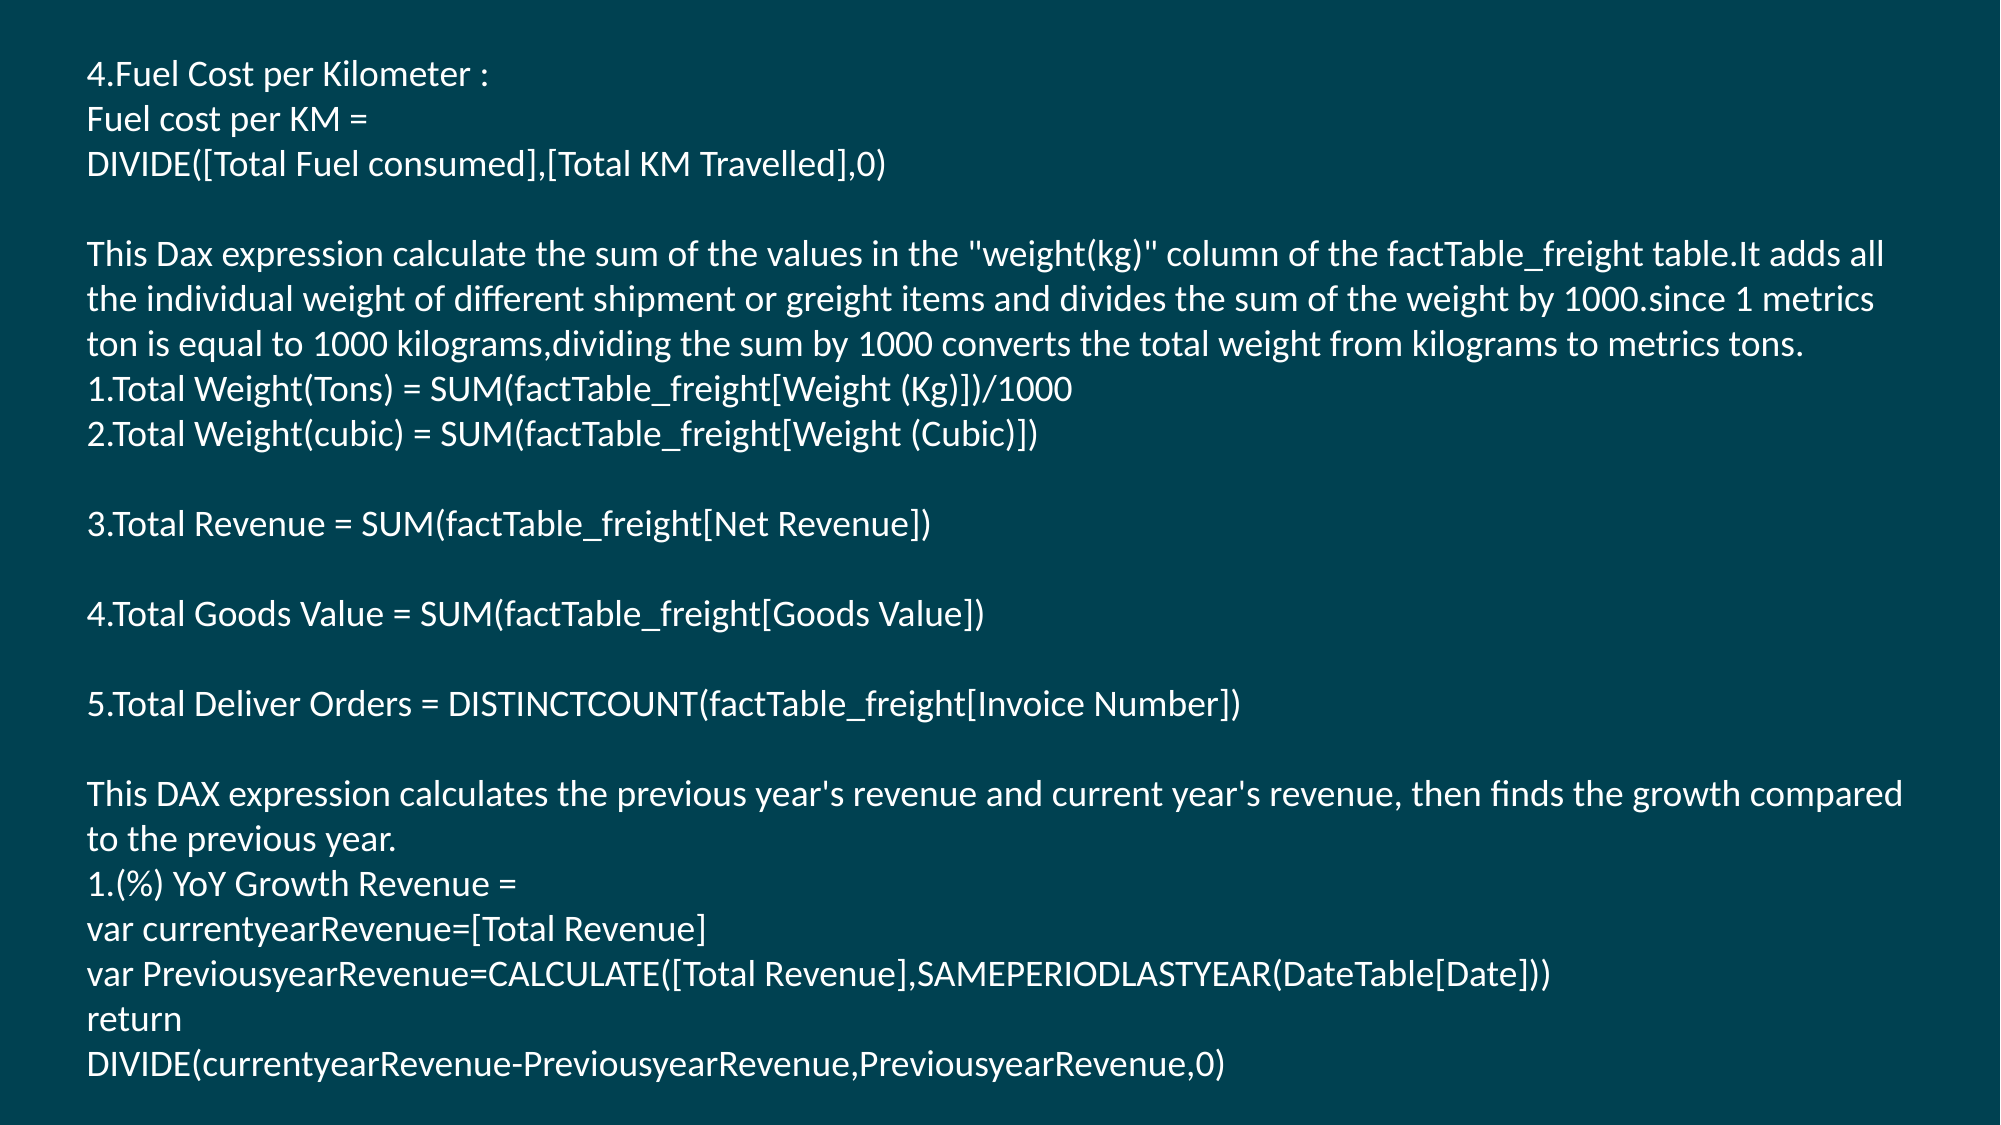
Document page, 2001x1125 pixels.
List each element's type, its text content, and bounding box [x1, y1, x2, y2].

text_box 4.Fuel Cost per Kilometer : Fuel cost per KM = DIVIDE([Total Fuel consumed],[Total KM Travelled],0) This Dax expression calculate the sum of the values in the "weight(kg)" column of the factTable_freight table.It adds all the individual weight of different shipment or greight items and divides the sum of the weight by 1000.since 1 metrics ton is equal to 1000 kilograms,dividing the sum by 1000 converts the total weight from kilograms to metrics tons. 1.Total Weight(Tons) = SUM(factTable_freight[Weight (Kg)])/1000 2.Total Weight(cubic) = SUM(factTable_freight[Weight (Cubic)]) 3.Total Revenue = SUM(factTable_freight[Net Revenue]) 4.Total Goods Value = SUM(factTable_freight[Goods Value]) 5.Total Deliver Orders = DISTINCTCOUNT(factTable_freight[Invoice Number]) This DAX expression calculates the previous year's revenue and current year's revenue, then finds the growth compared to the previous year. 1.(%) YoY Growth Revenue = var currentyearRevenue=[Total Revenue] var PreviousyearRevenue=CALCULATE([Total Revenue],SAMEPERIODLASTYEAR(DateTable[Date])) return DIVIDE(currentyearRevenue-PreviousyearRevenue,PreviousyearRevenue,0) [71, 41, 1942, 1091]
